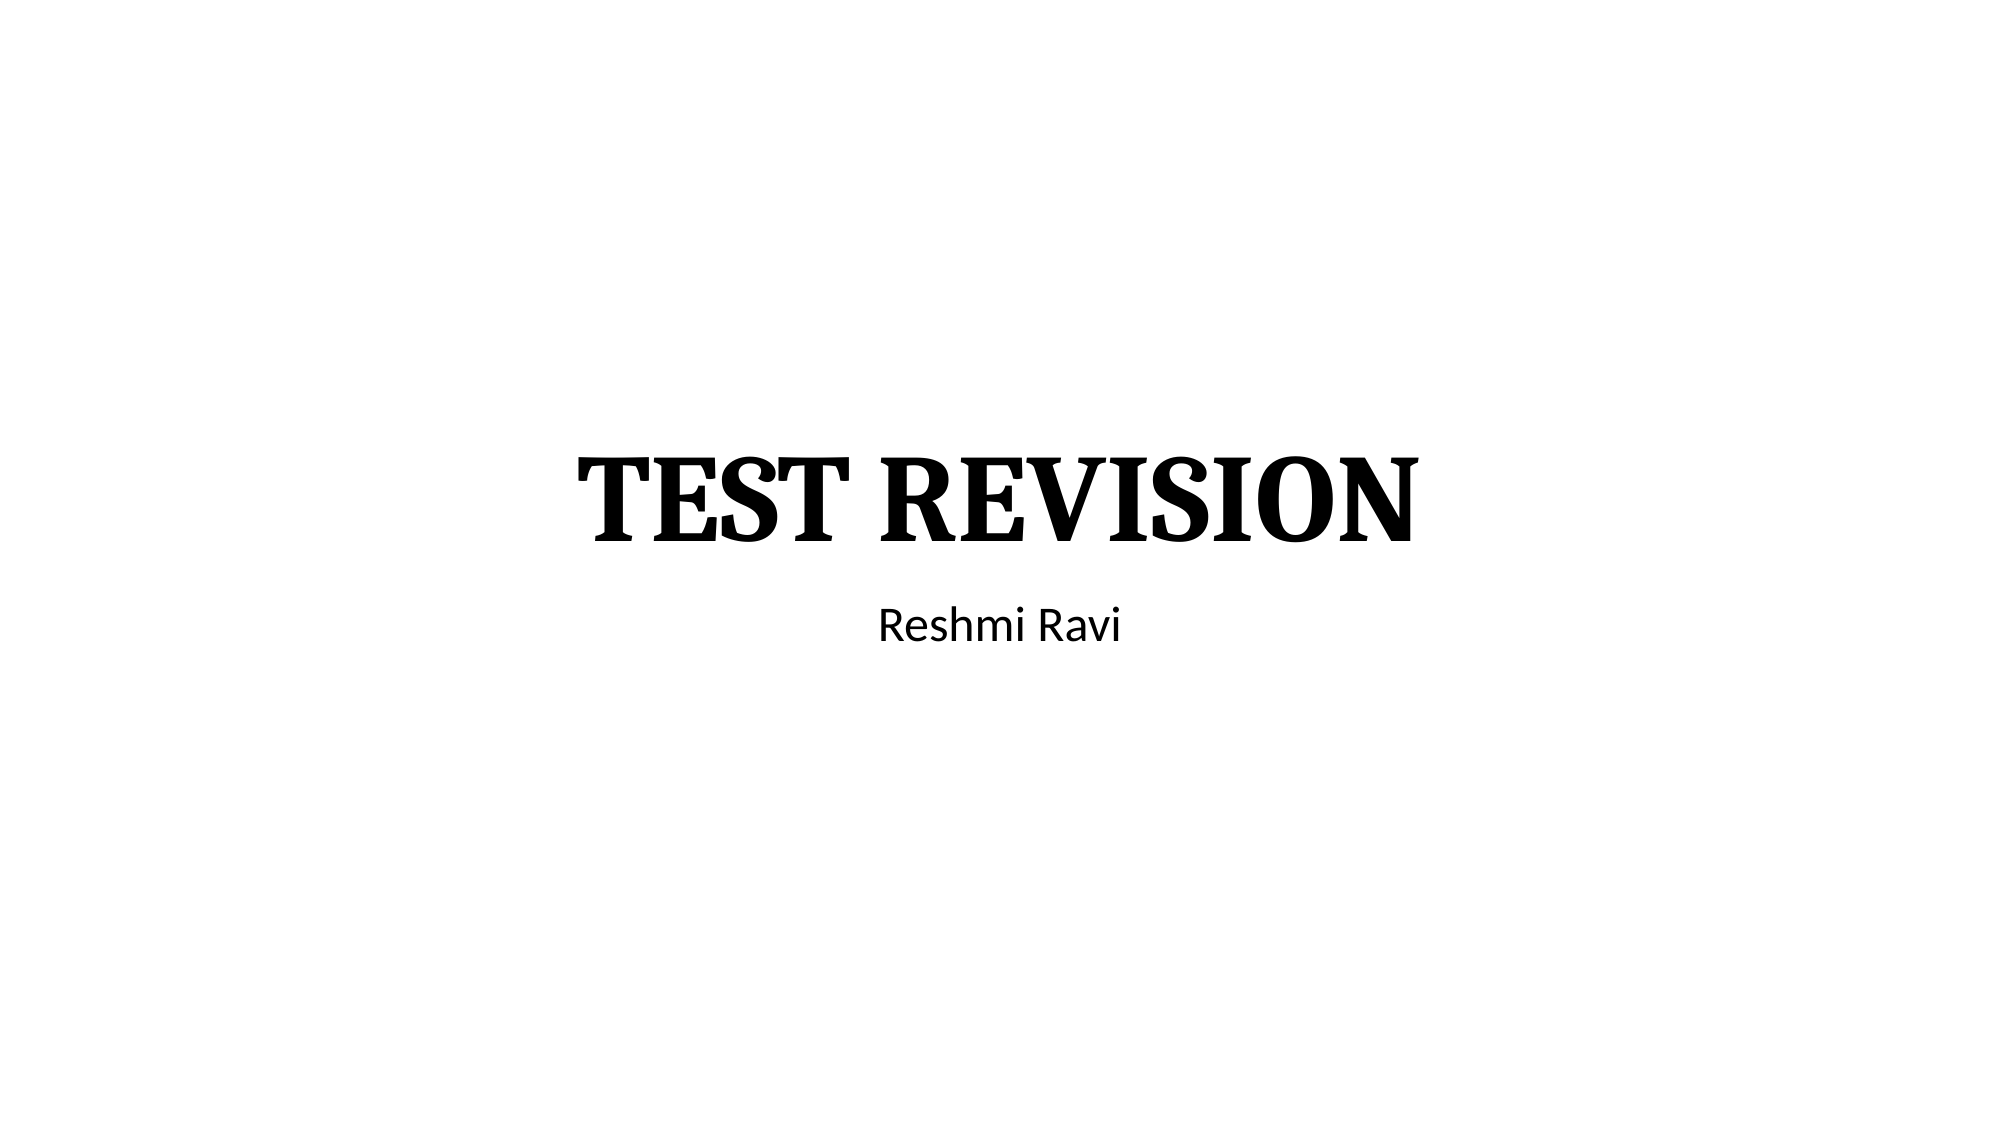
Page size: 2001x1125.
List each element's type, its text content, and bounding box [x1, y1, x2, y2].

title TEST REVISION [249, 184, 1750, 576]
subtitle Reshmi Ravi [249, 590, 1750, 863]
